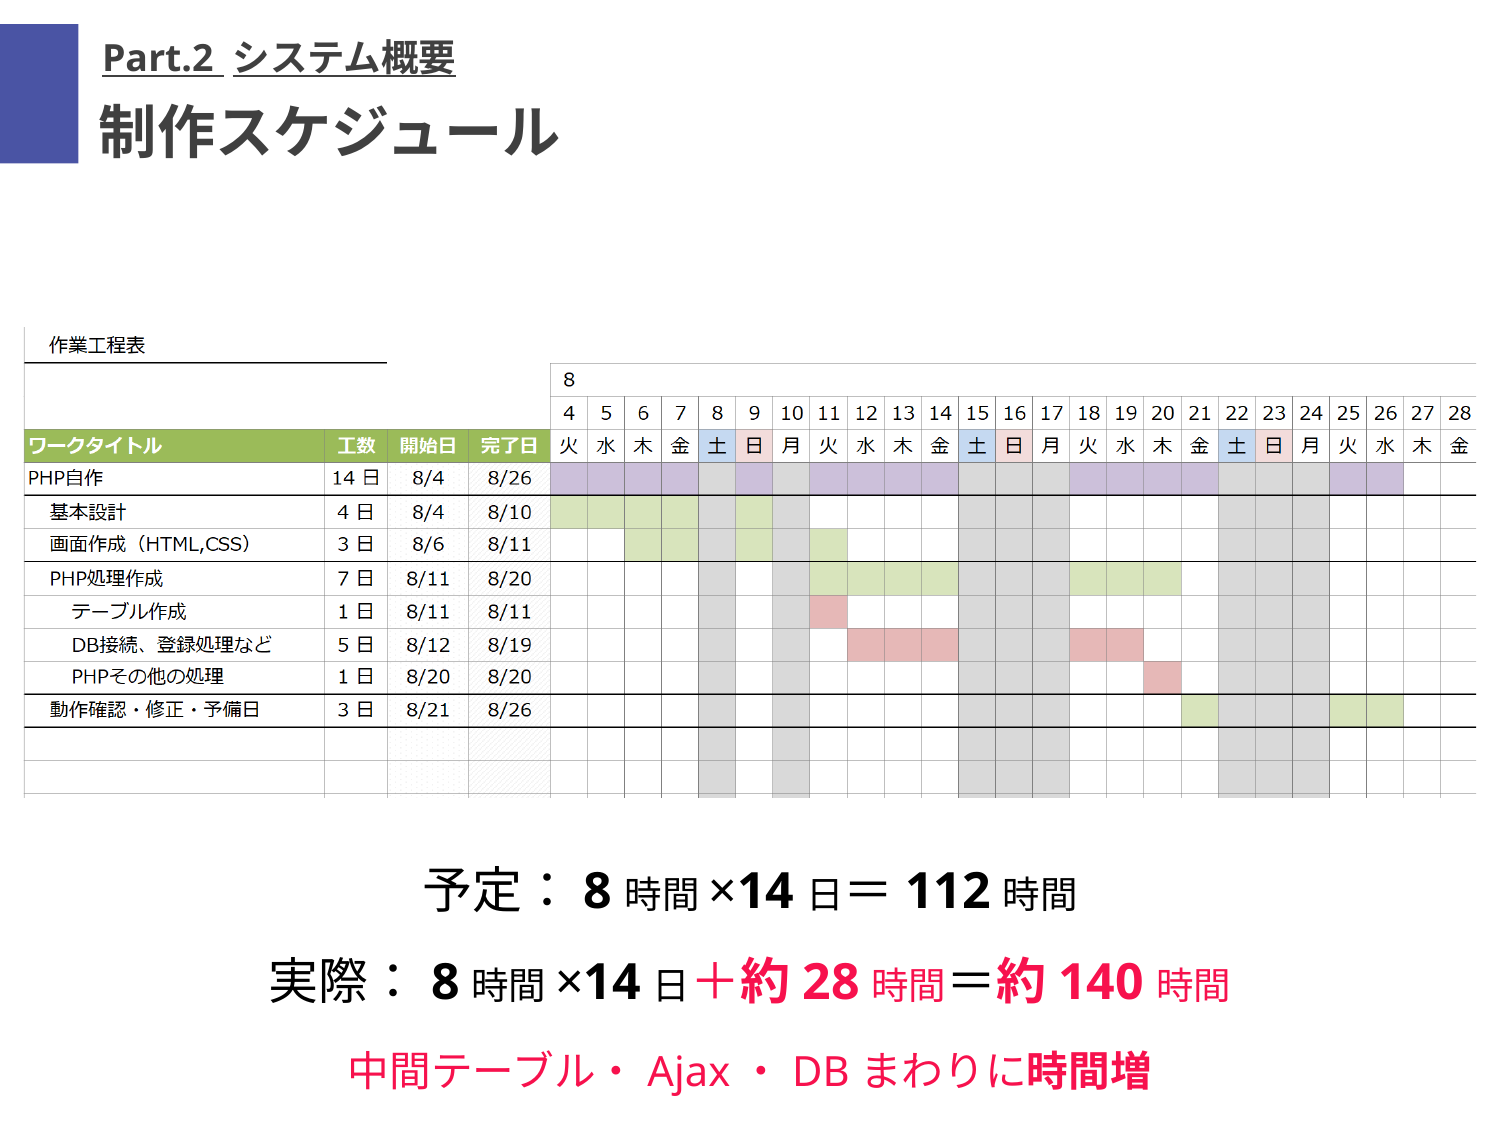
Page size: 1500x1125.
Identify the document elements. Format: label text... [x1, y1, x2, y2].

text_box 予定：8時間×14日＝112時間 [23, 850, 1477, 926]
text_box 中間テーブル・Ajax・DBまわりに時間増 [23, 1037, 1477, 1103]
text_box Part.2 システム概要 [87, 26, 840, 87]
text_box 制作スケジュール [84, 87, 1331, 173]
text_box [0, 23, 79, 164]
text_box 実際：8時間×14日＋約28時間＝約140時間 [23, 942, 1477, 1018]
picture [23, 327, 1477, 798]
